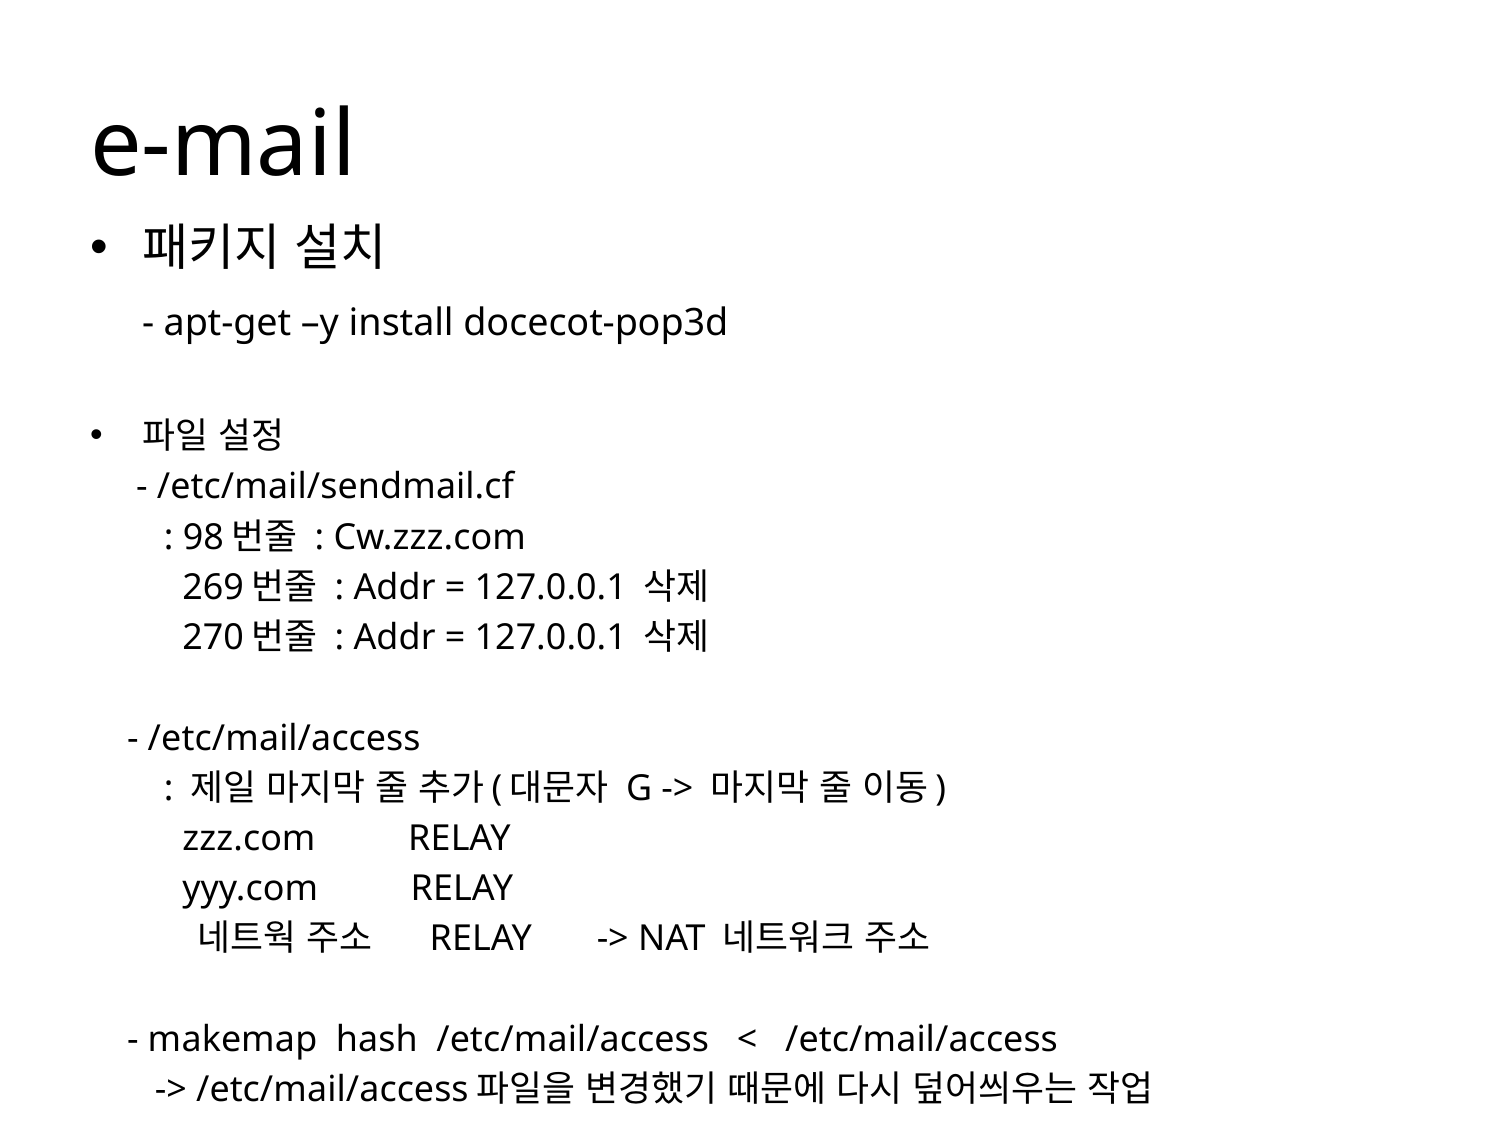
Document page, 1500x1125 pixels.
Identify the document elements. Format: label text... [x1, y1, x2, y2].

list 패키지 설치 - apt-get –y install docecot-pop3d 파일 설정 - /etc/mail/sendmail.cf : 98번줄 : Cw.zzz.com 269번줄 : Addr = 127.0.0.1 삭제 270번줄 : Addr = 127.0.0.1 삭제 - /etc/mail/access : 제일 마지막 줄 추가(대문자 G -> 마지막 줄 이동) zzz.com RELAY yyy.com RELAY 네트웍 주소 RELAY -> NAT 네트워크 주소 - makemap hash /etc/mail/access < /etc/mail/access -> /etc/mail/access파일을 변경했기 때문에 다시 덮어씌우는 작업 [75, 208, 1483, 1118]
title e-mail [75, 45, 1425, 208]
